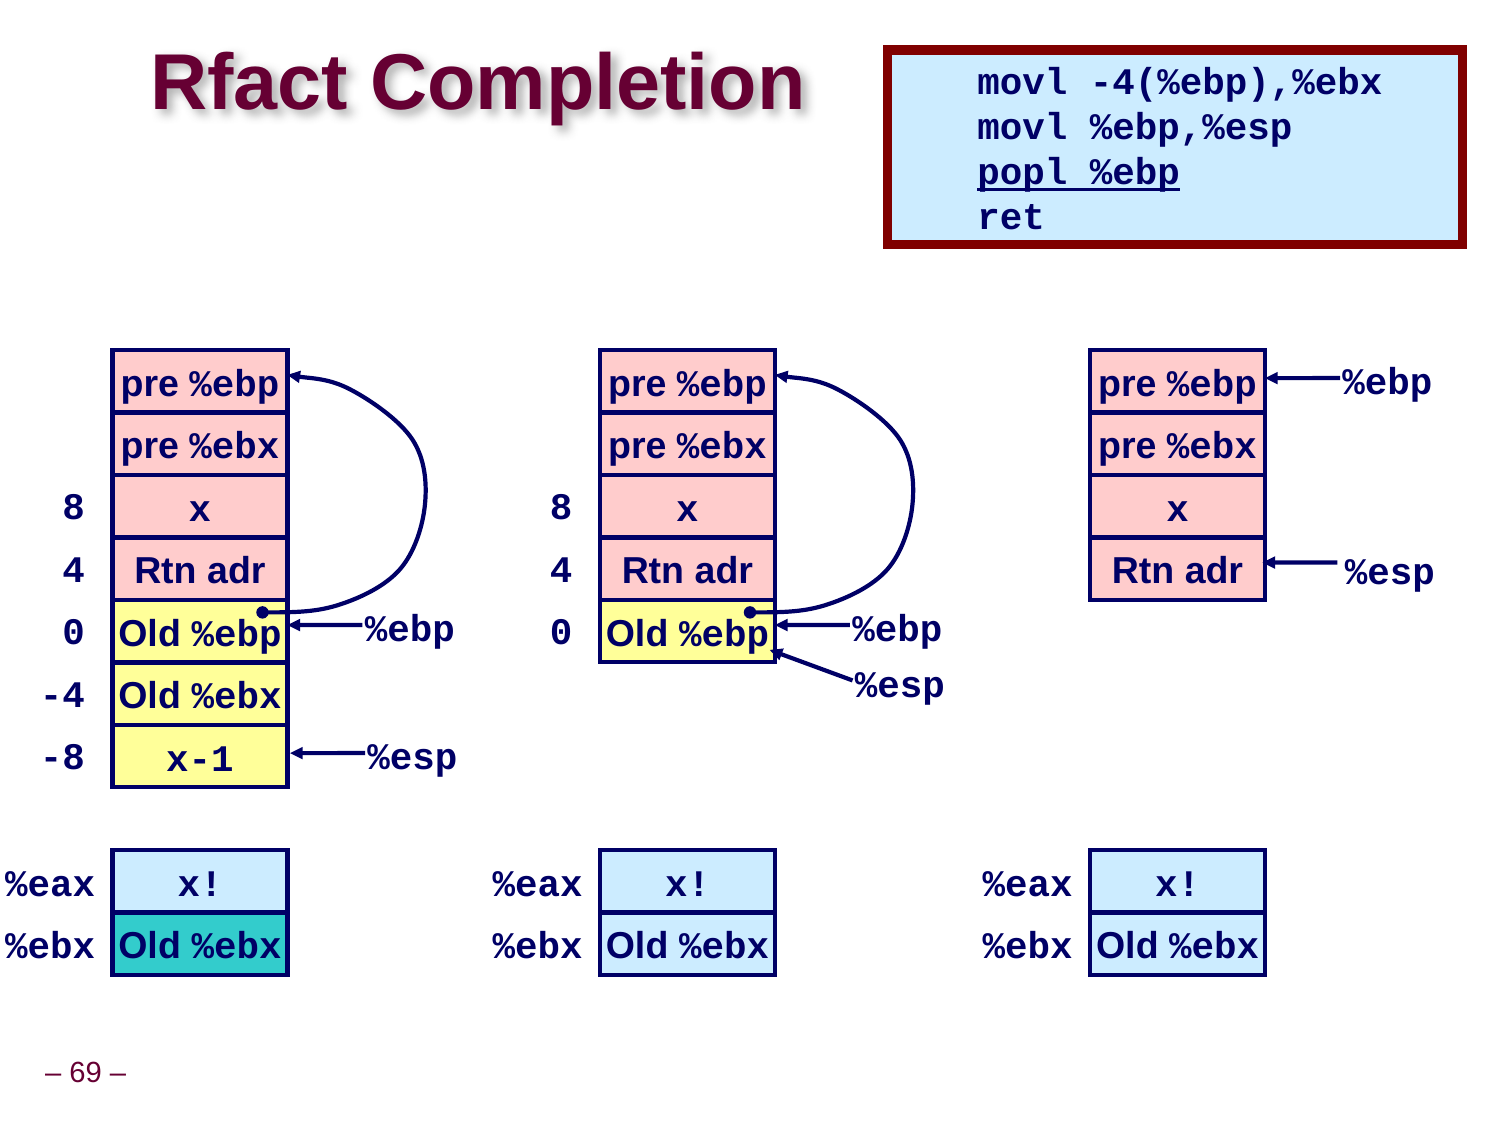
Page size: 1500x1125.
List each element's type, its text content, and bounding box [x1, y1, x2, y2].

text_box Old %ebx [112, 662, 288, 724]
text_box pre %ebx [112, 412, 283, 475]
text_box %ebp [349, 596, 470, 657]
text_box 0 [25, 599, 123, 660]
text_box [287, 618, 349, 632]
text_box x! [112, 849, 288, 912]
text_box -4 [25, 662, 123, 723]
text_box Old %ebx [112, 912, 288, 975]
text_box [290, 746, 352, 760]
text_box Rtn adr [112, 537, 270, 599]
text_box movl -4(%ebp),%ebx movl %ebp,%esp popl %ebp ret [887, 49, 1463, 245]
text_box pre %ebp [112, 349, 288, 412]
text_box Old %ebp [112, 599, 288, 662]
text_box 4 [25, 537, 123, 598]
text_box %eax [0, 849, 100, 912]
text_box [256, 370, 426, 619]
title Rfact Completion [149, 37, 1072, 132]
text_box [977, 349, 1451, 976]
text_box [487, 349, 961, 976]
text_box -8 [25, 724, 123, 785]
text_box x [112, 475, 276, 537]
text_box x-1 [112, 724, 288, 788]
text_box %ebx [0, 912, 100, 975]
text_box 8 [25, 474, 123, 535]
text_box %esp [352, 724, 473, 785]
